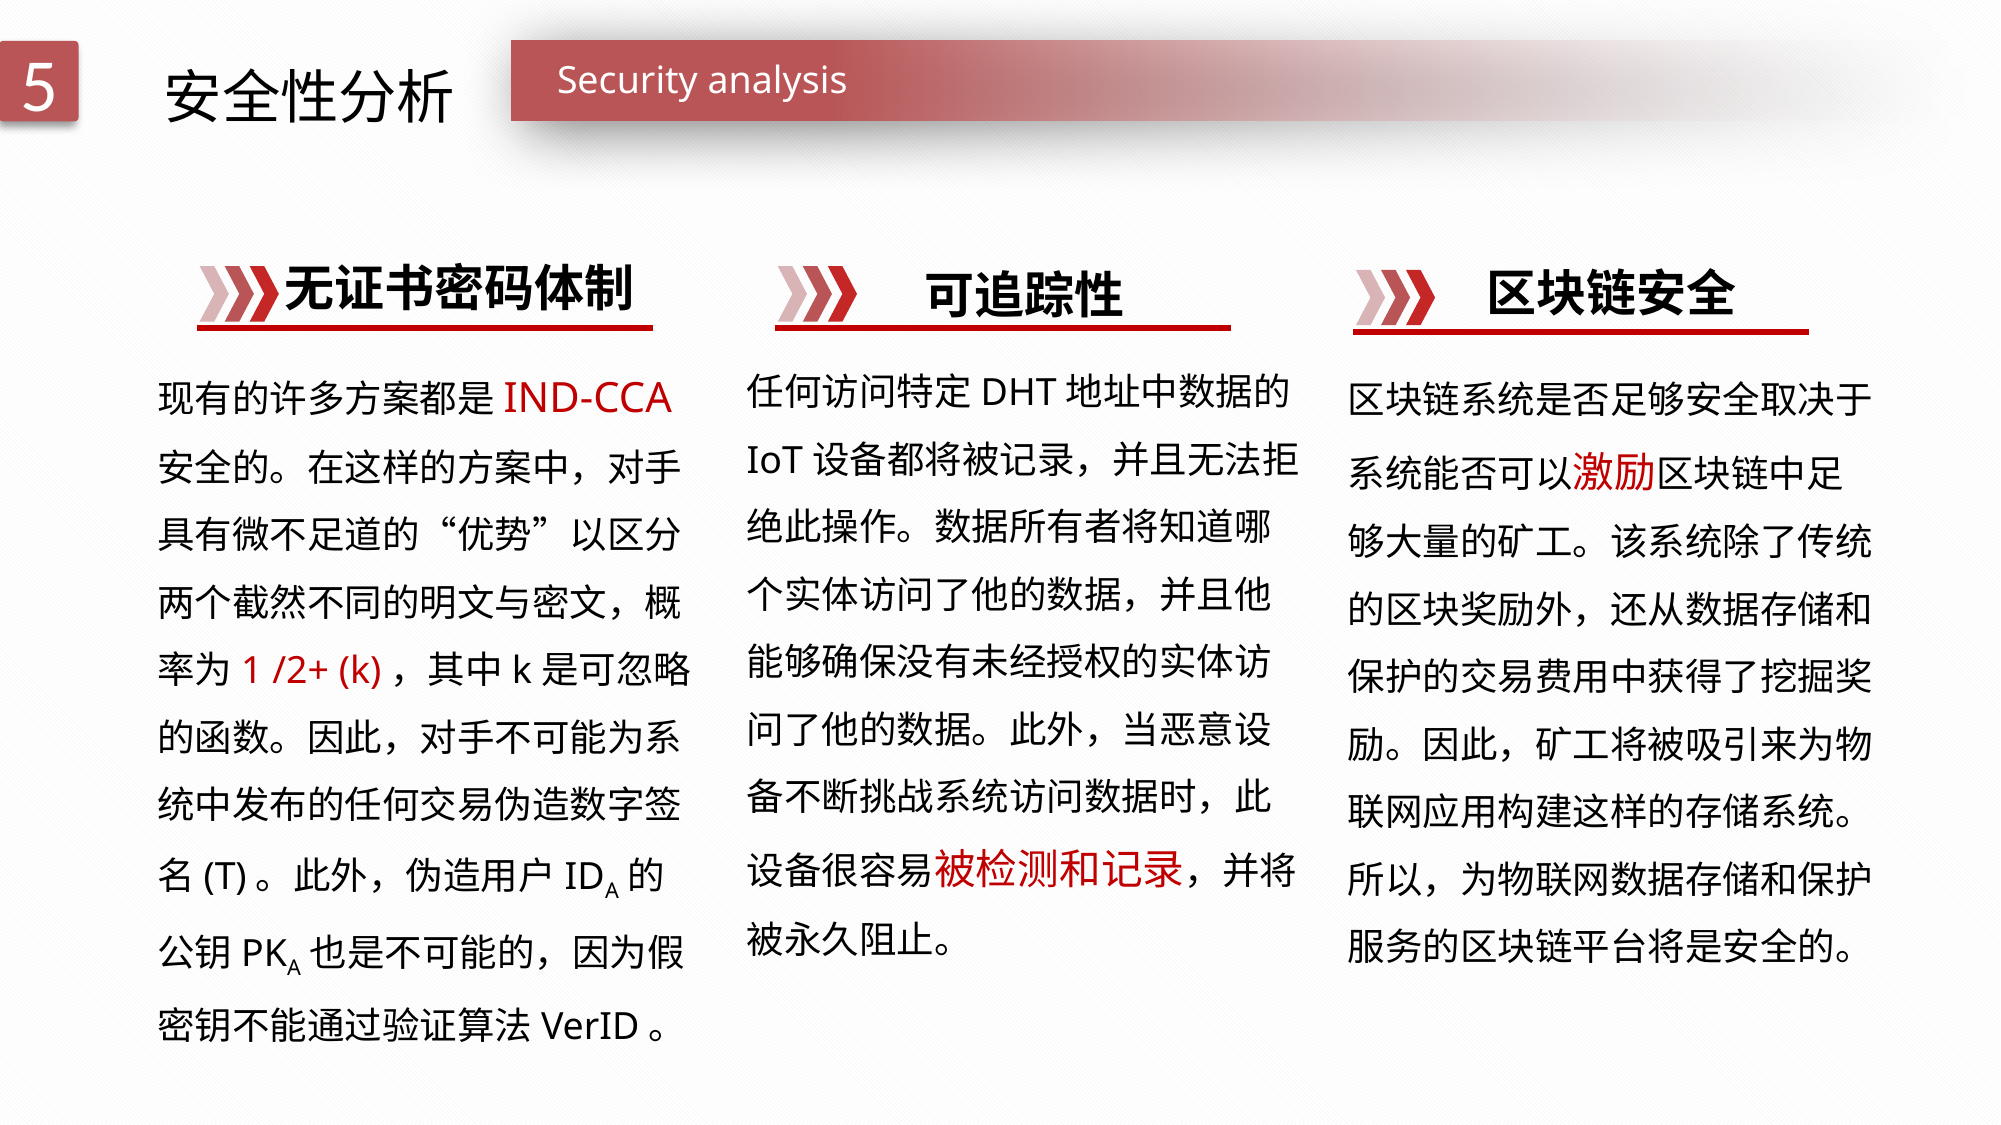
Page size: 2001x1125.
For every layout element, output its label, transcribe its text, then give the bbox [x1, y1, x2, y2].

text_box [1404, 268, 1437, 327]
text_box Security analysis [542, 48, 922, 109]
text_box [197, 265, 231, 323]
text_box [222, 307, 231, 323]
text_box [511, 40, 1943, 121]
text_box 区块链安全 [1444, 253, 1778, 329]
text_box [776, 265, 809, 323]
text_box 区块链系统是否足够安全取决于系统能否可以激励区块链中足够大量的矿工。该系统除了传统的区块奖励外，还从数据存储和保护的交易费用中获得了挖掘奖励。因此，矿工将被吸引来为物联网应用构建这样的存储系统。所以，为物联网数据存储和保护服务的区块链平台将是安全的。 [1332, 345, 1890, 976]
text_box 无证书密码体制 [231, 248, 688, 324]
text_box [826, 265, 859, 323]
text_box [222, 265, 231, 281]
text_box 任何访问特定DHT地址中数据的IoT设备都将被记录，并且无法拒绝此操作。数据所有者将知道哪个实体访问了他的数据，并且他能够确保没有未经授权的实体访问了他的数据。此外，当恶意设备不断挑战系统访问数据时，此设备很容易被检测和记录，并将被永久阻止。 [731, 338, 1317, 968]
text_box [1354, 268, 1387, 327]
text_box 安全性分析 [122, 17, 470, 138]
text_box [801, 265, 834, 323]
text_box [1379, 268, 1412, 327]
text_box 可追踪性 [891, 256, 1158, 328]
text_box 5 [0, 39, 80, 123]
